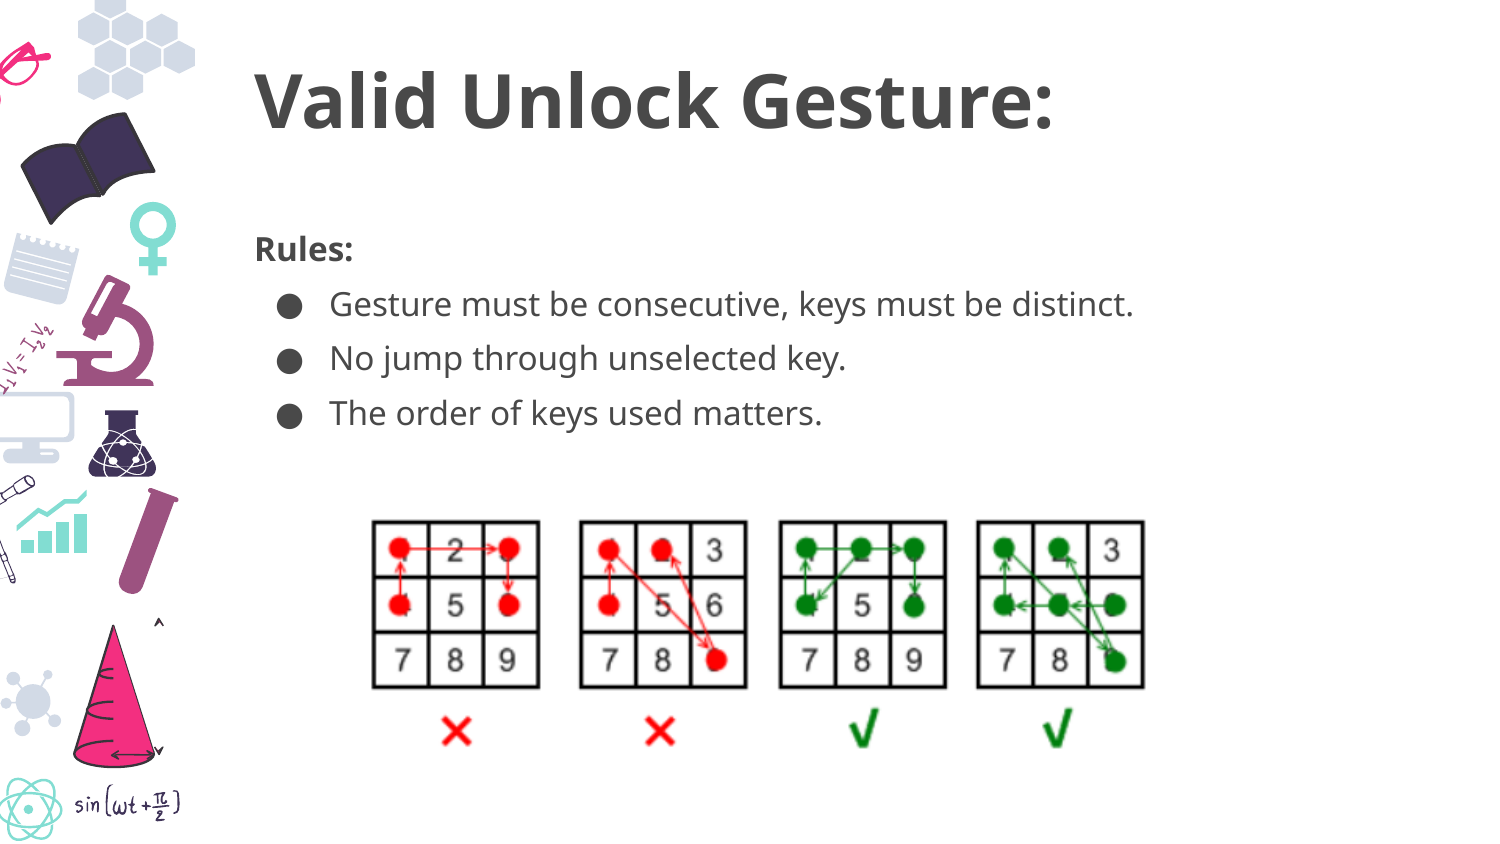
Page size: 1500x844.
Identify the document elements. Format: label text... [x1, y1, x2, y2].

text_box Valid Unlock Gesture: [239, 36, 1292, 179]
picture [328, 496, 1203, 769]
text_box Rules: Gesture must be consecutive, keys must be distinct. No jump through unselected key. The order of keys used matters. [239, 179, 1344, 467]
